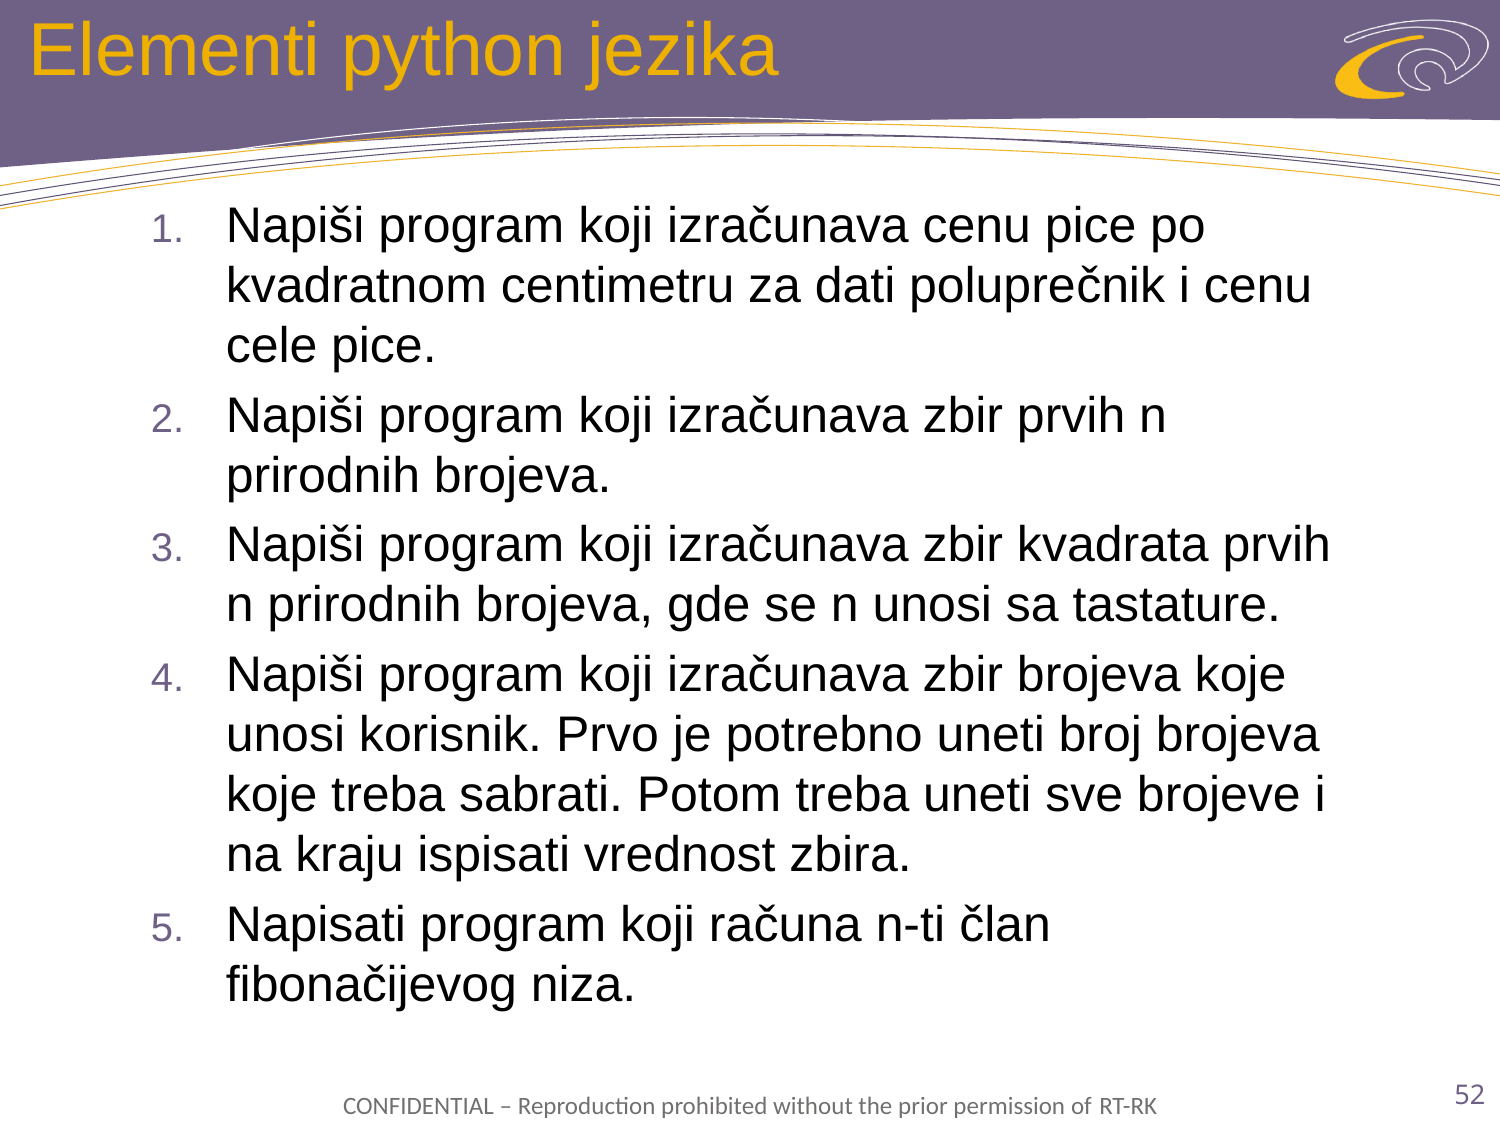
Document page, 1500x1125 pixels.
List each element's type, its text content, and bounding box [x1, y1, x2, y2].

list Napiši program koji izračunava cenu pice po kvadratnom centimetru za dati poluprečnik i cenu cele pice. Napiši program koji izračunava zbir prvih n prirodnih brojeva. Napiši program koji izračunava zbir kvadrata prvih n prirodnih brojeva, gde se n unosi sa tastature. Napiši program koji izračunava zbir brojeva koje unosi korisnik. Prvo je potrebno uneti broj brojeva koje treba sabrati. Potom treba uneti sve brojeve i na kraju ispisati vrednost zbira. Napisati program koji računa n-ti član fibonačijevog niza. [135, 184, 1365, 1095]
title Elementi python jezika [13, 0, 1313, 119]
picture [1322, 0, 1500, 102]
